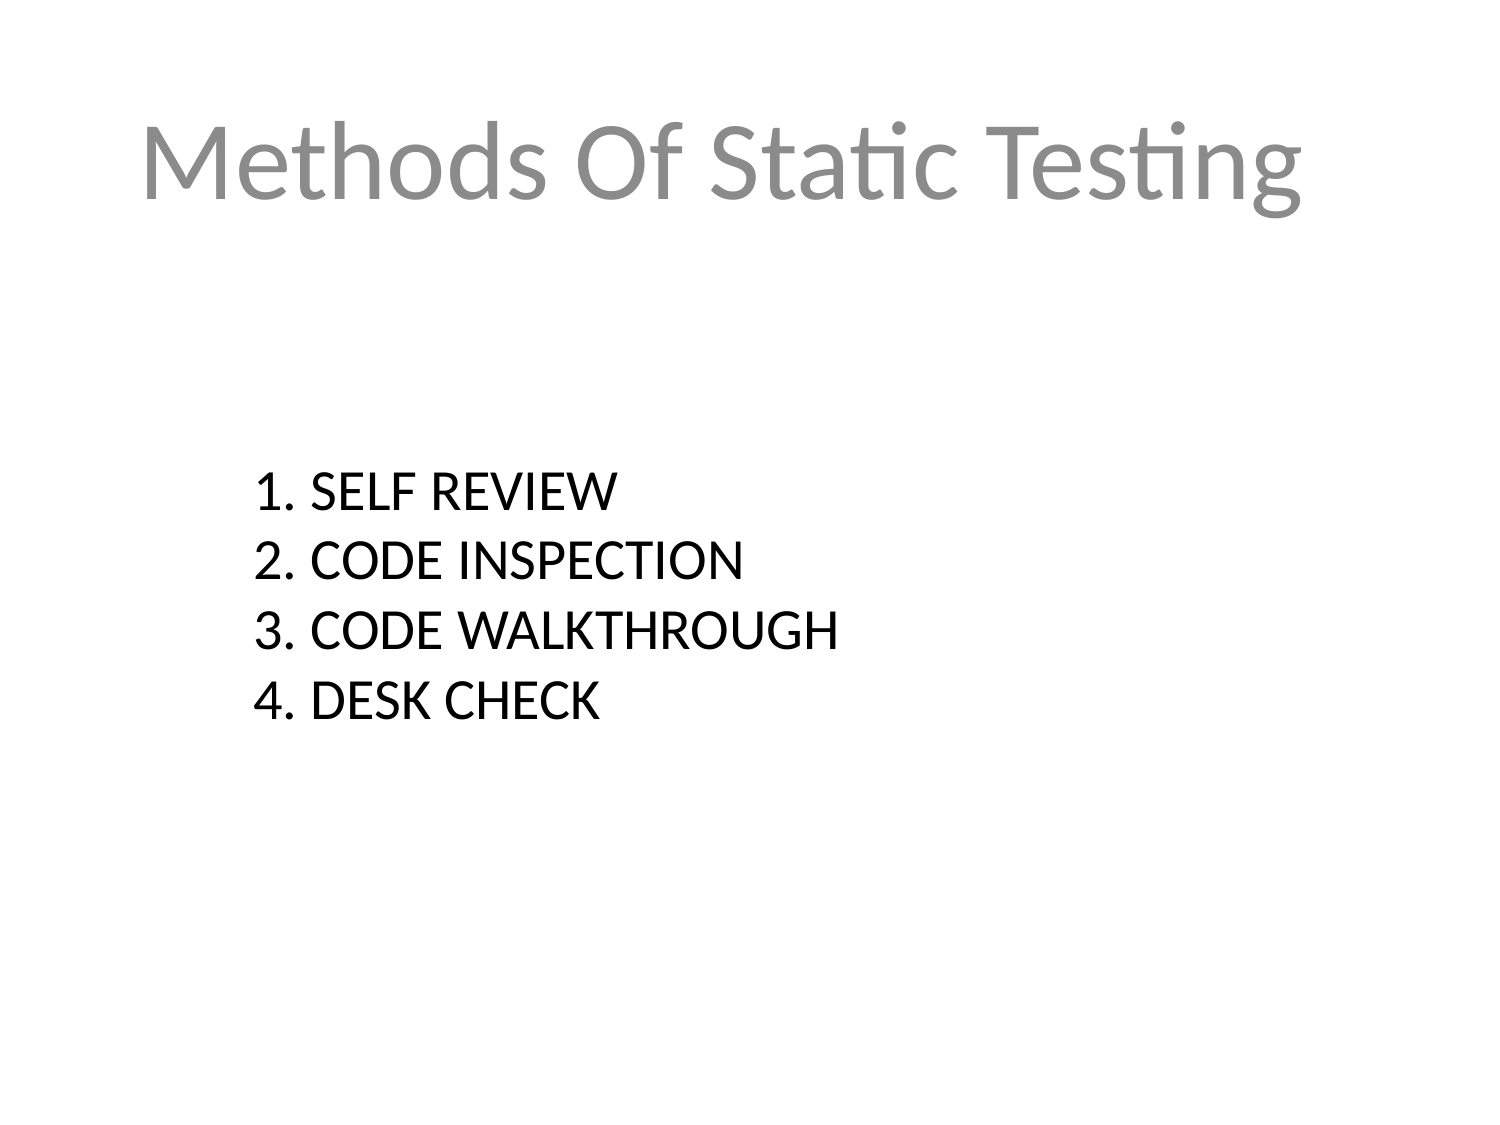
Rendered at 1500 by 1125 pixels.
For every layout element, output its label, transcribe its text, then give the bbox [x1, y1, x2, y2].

list Methods Of Static Testing [123, 54, 1399, 230]
title 1. Self Review 2. Code inspection 3. code walkthrough 4. desk check [88, 444, 1364, 816]
